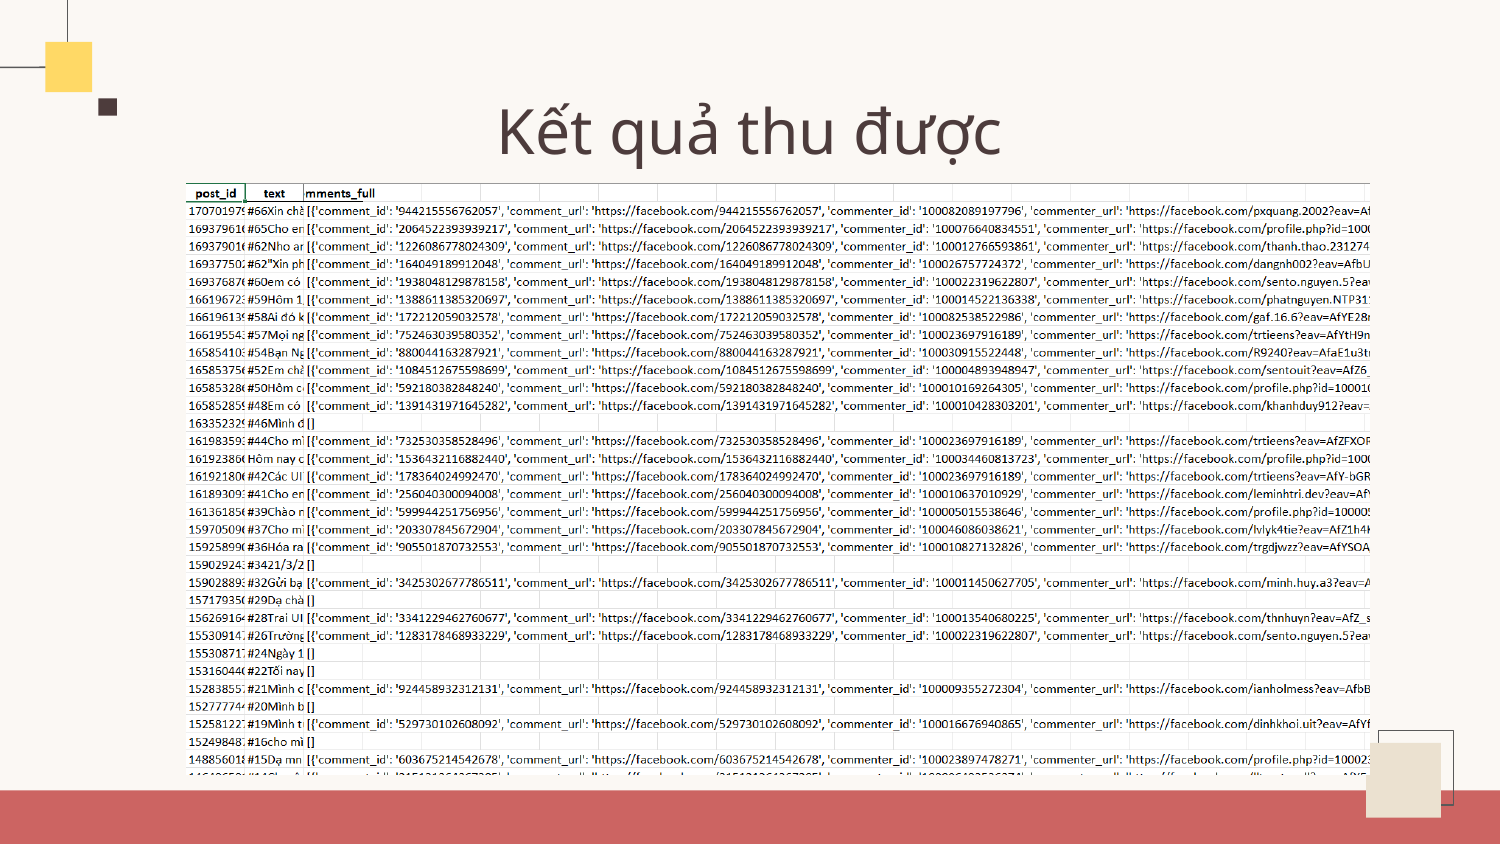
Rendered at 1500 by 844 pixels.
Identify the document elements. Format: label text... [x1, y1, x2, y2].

title Kết quả thu được [51, 82, 1449, 177]
picture [186, 183, 1371, 776]
